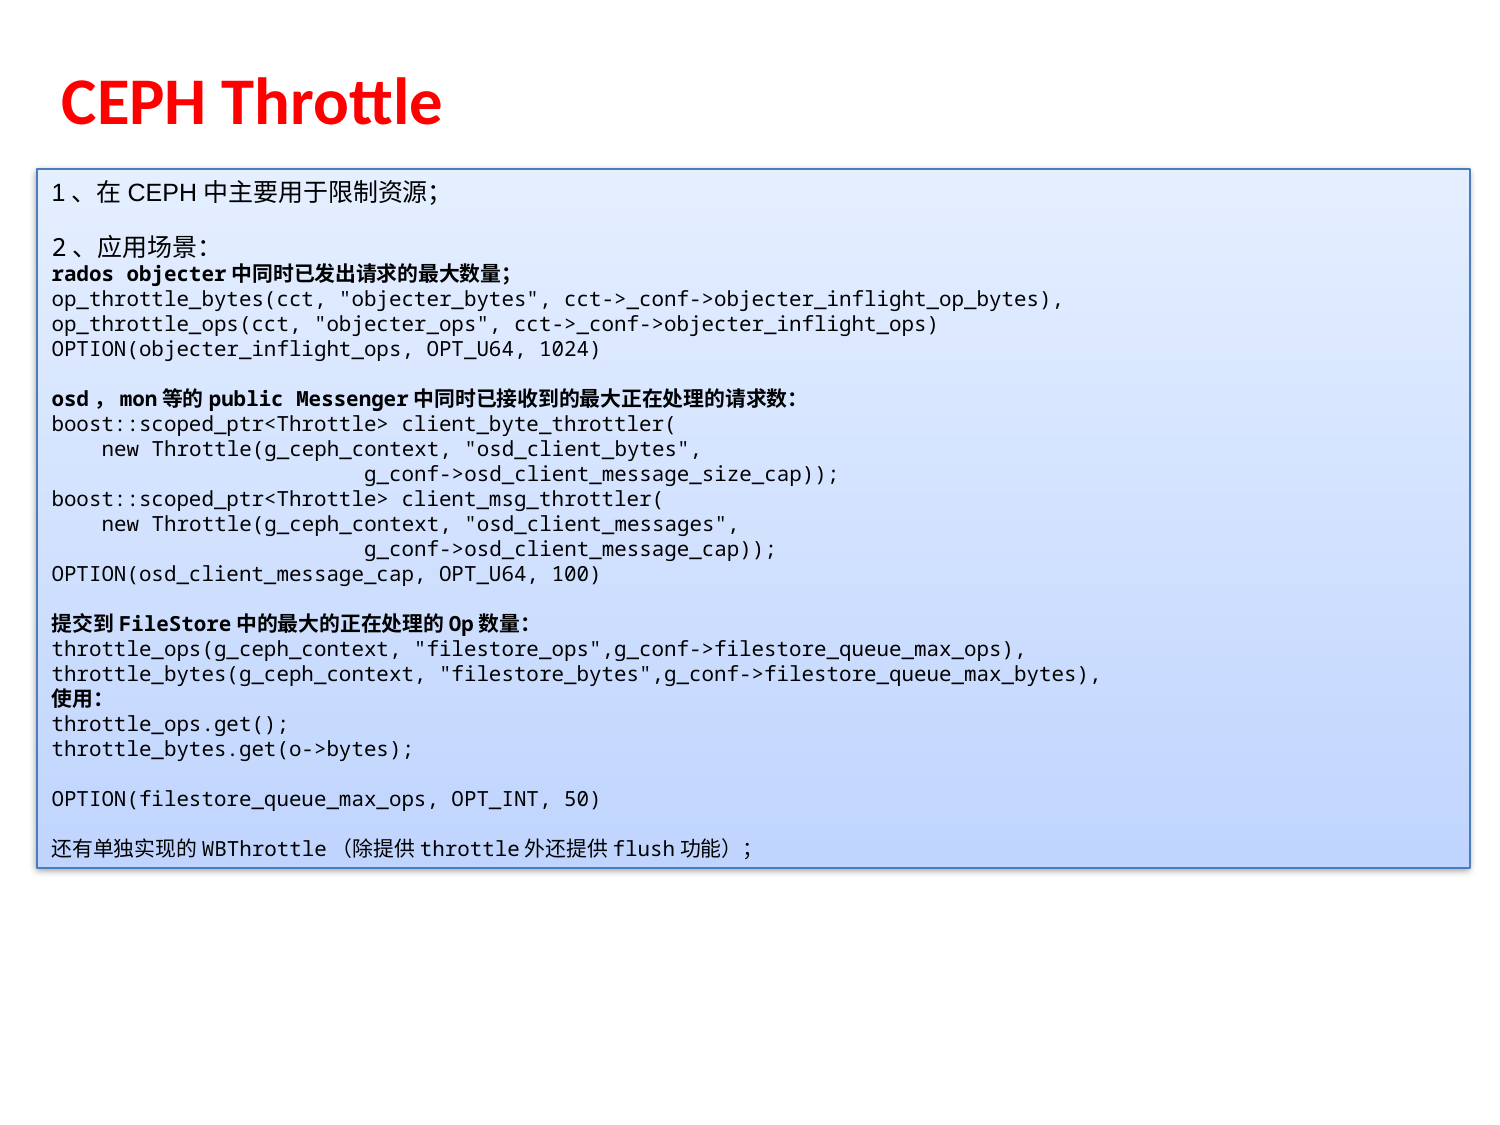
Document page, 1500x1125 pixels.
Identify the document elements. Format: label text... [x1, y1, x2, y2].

text_box CEPH Throttle [47, 50, 656, 146]
text_box 1、在CEPH中主要用于限制资源； 2、应用场景： rados objecter中同时已发出请求的最大数量； op_throttle_bytes(cct, "objecter_bytes", cct->_conf->objecter_inflight_op_bytes), op_throttle_ops(cct, "objecter_ops", cct->_conf->objecter_inflight_ops) OPTION(objecter_inflight_ops, OPT_U64, 1024) osd，mon等的public Messenger中同时已接收到的最大正在处理的请求数： boost::scoped_ptr<Throttle> client_byte_throttler( new Throttle(g_ceph_context, "osd_client_bytes", g_conf->osd_client_message_size_cap)); boost::scoped_ptr<Throttle> client_msg_throttler( new Throttle(g_ceph_context, "osd_client_messages", g_conf->osd_client_message_cap)); OPTION(osd_client_message_cap, OPT_U64, 100) 提交到FileStore中的最大的正在处理的Op数量： throttle_ops(g_ceph_context, "filestore_ops",g_conf->filestore_queue_max_ops), throttle_bytes(g_ceph_context, "filestore_bytes",g_conf->filestore_queue_max_bytes), 使用： throttle_ops.get(); throttle_bytes.get(o->bytes); OPTION(filestore_queue_max_ops, OPT_INT, 50) 还有单独实现的WBThrottle（除提供throttle外还提供flush功能）； [36, 168, 1471, 869]
